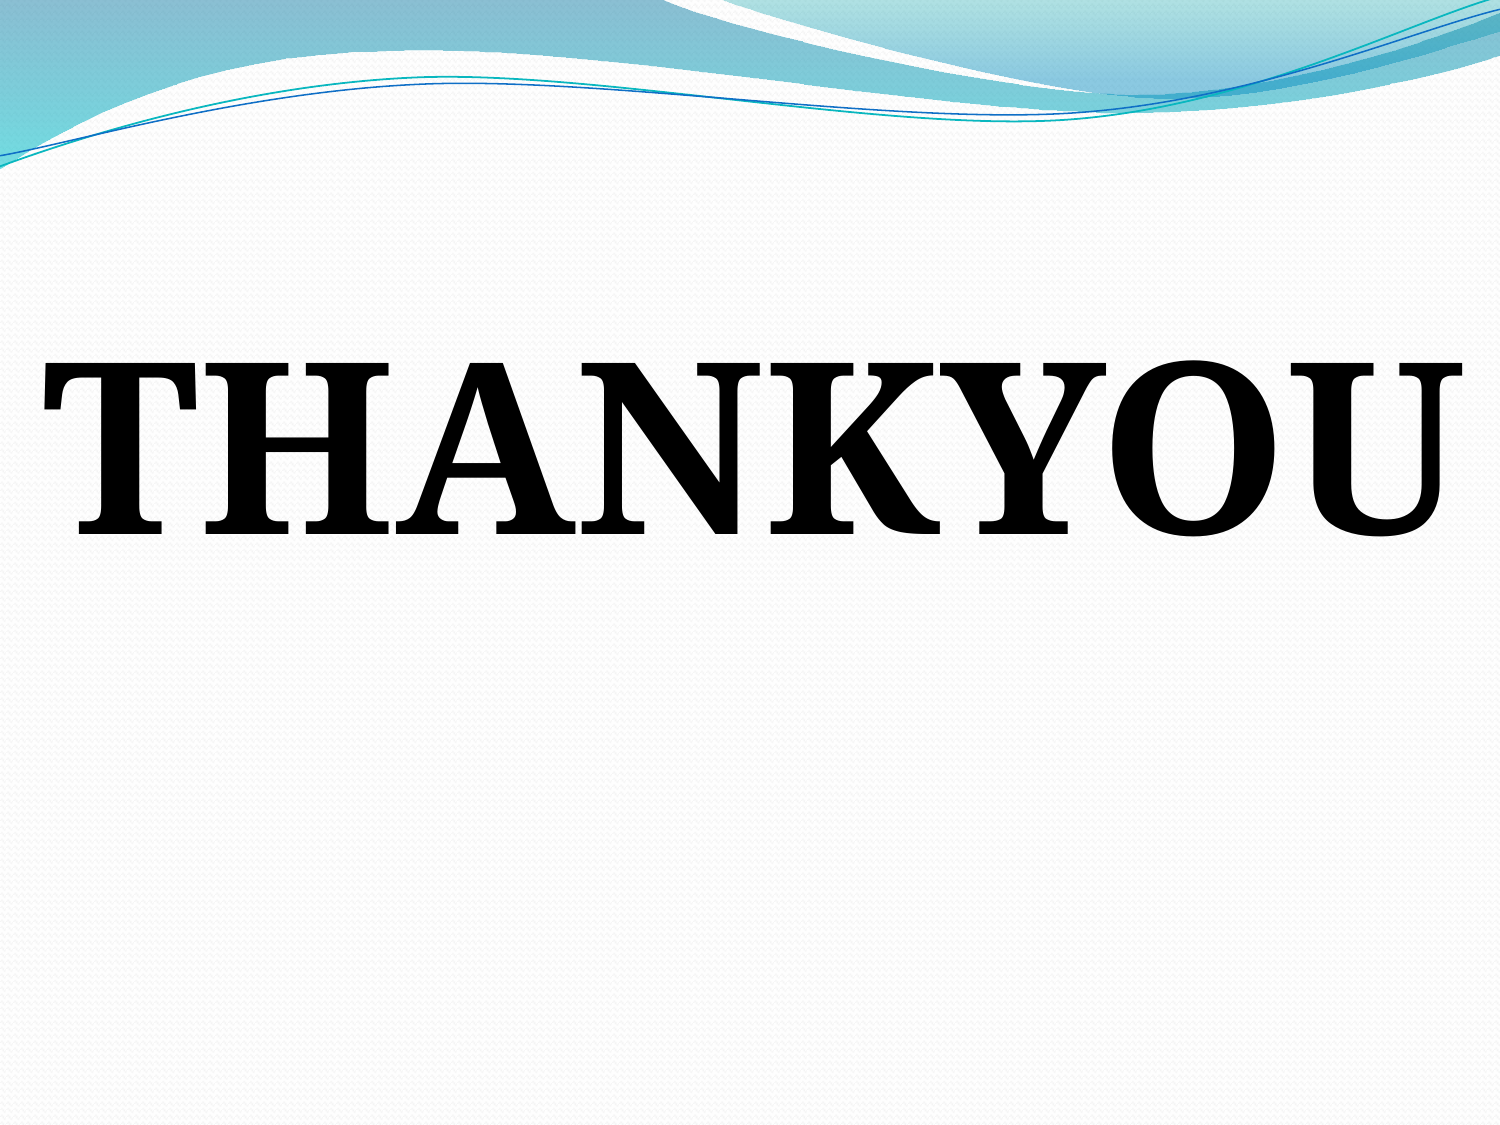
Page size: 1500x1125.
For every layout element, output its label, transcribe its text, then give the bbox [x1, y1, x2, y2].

text_box THANKYOU [27, 287, 1482, 590]
